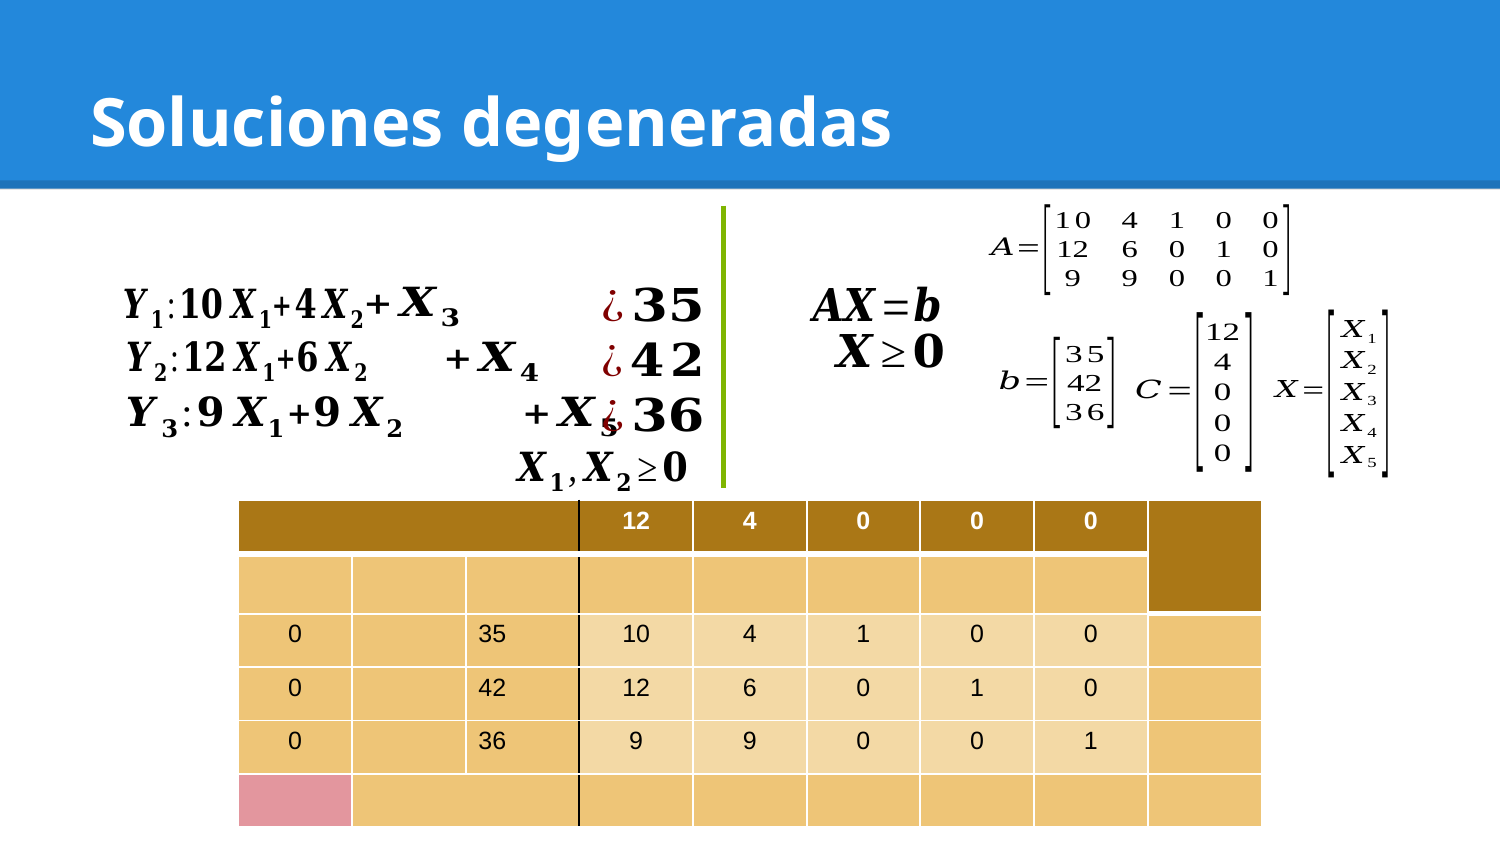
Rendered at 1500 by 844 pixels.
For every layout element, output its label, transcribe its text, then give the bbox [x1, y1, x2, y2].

title Soluciones degeneradas [75, 33, 1425, 175]
